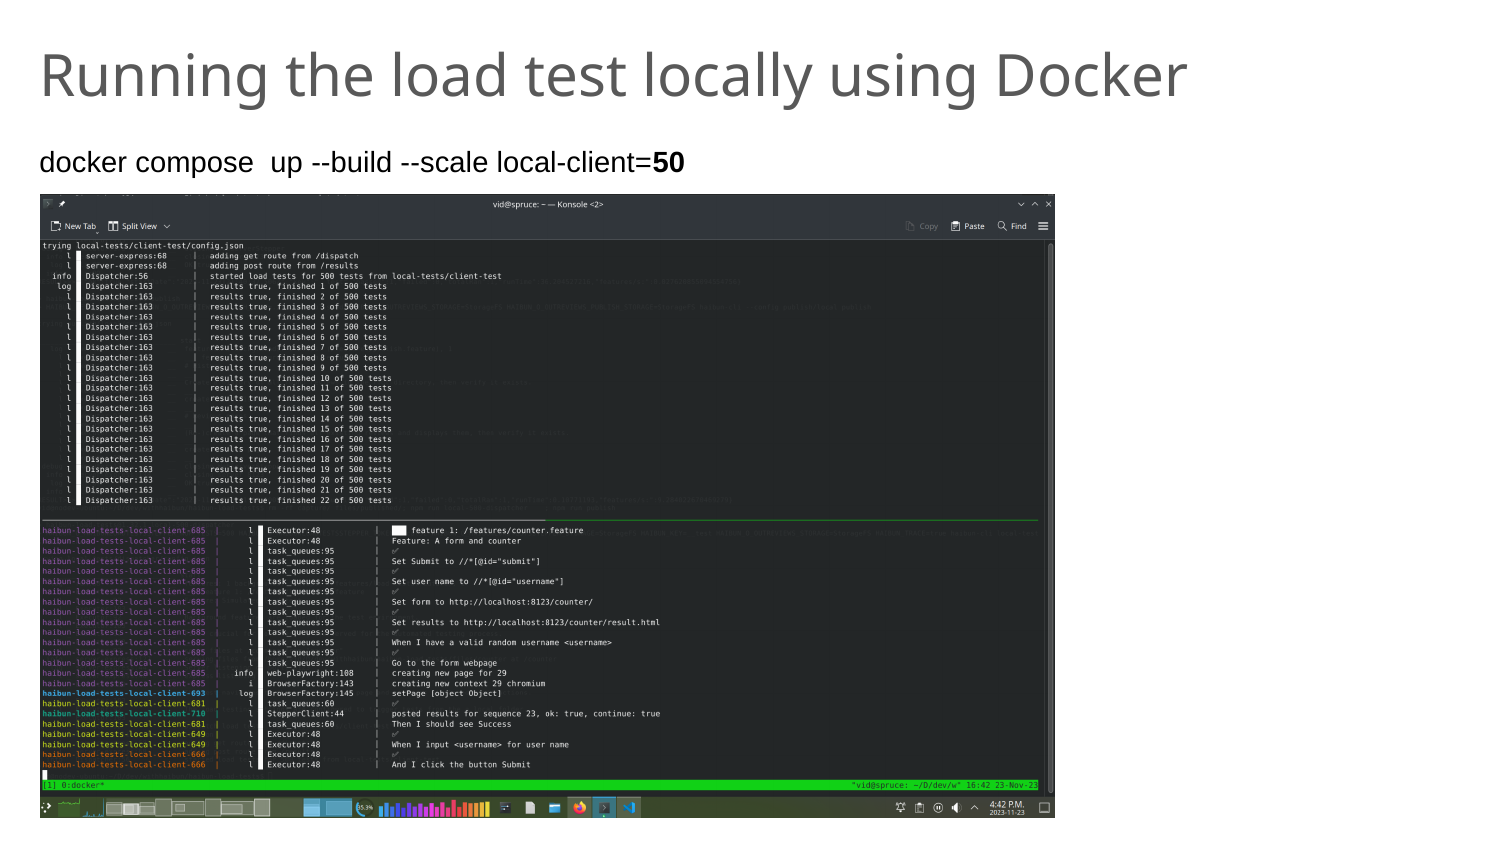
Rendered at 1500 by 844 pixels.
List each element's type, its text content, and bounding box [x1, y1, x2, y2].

picture [40, 193, 1056, 818]
text_box Running the load test locally using Docker docker compose up --build --scale local-client=50 [24, 22, 1239, 193]
